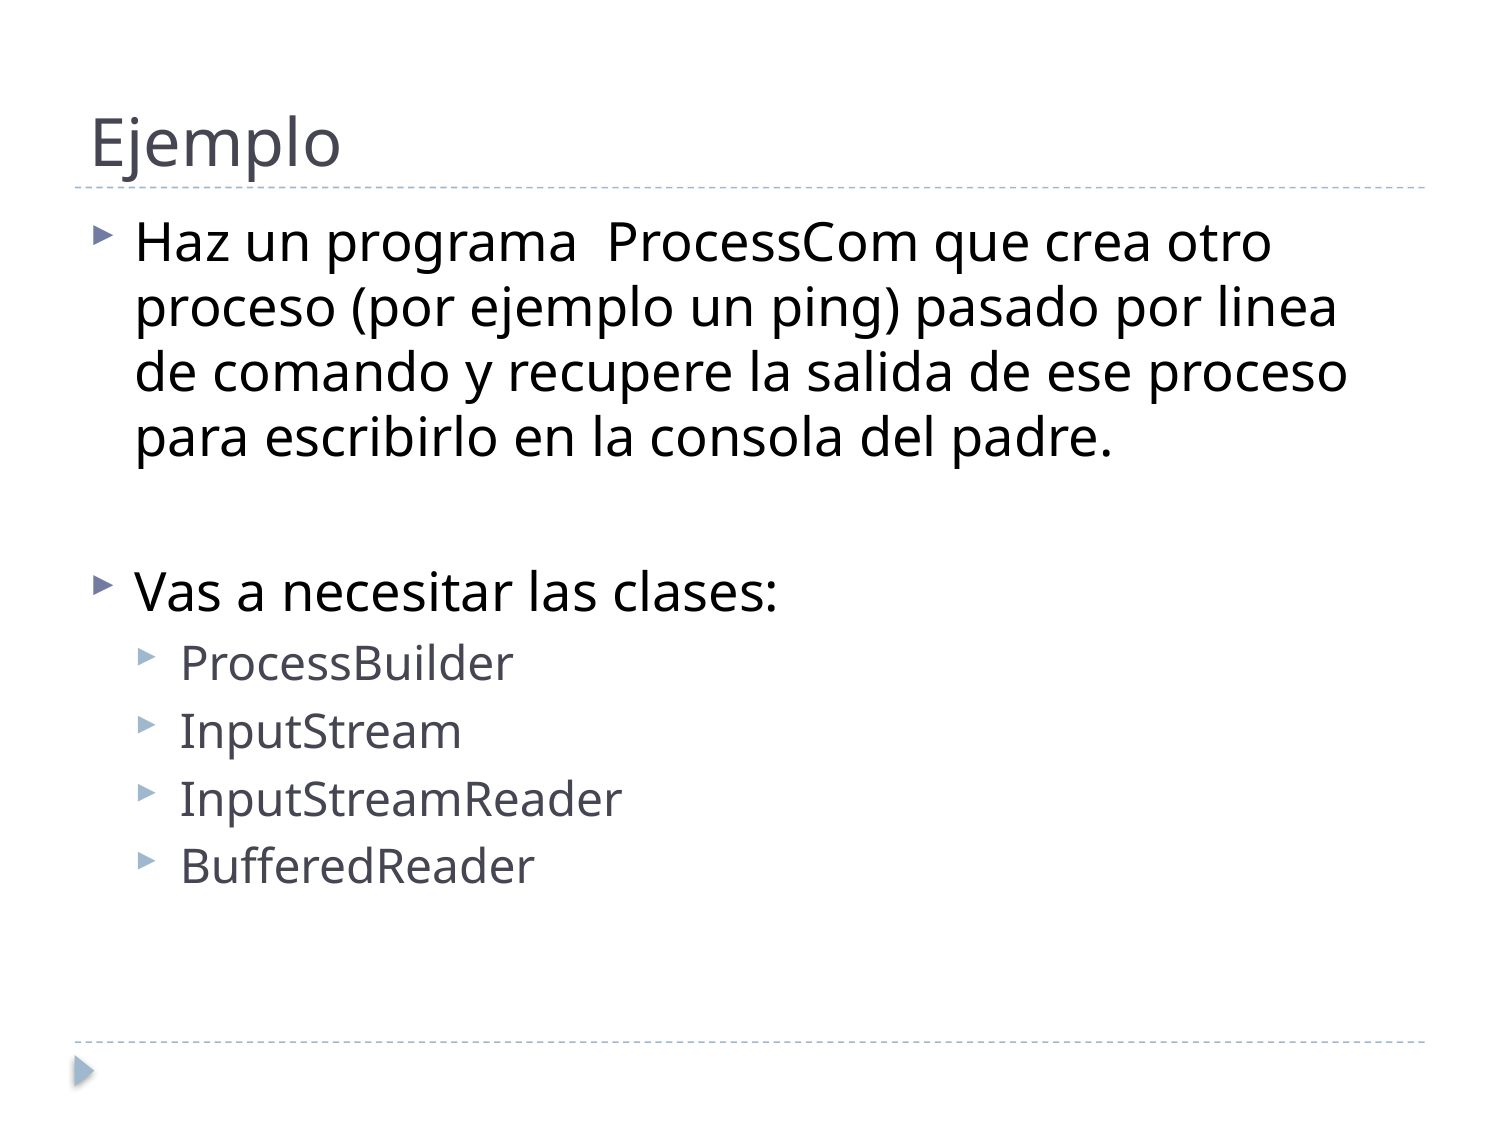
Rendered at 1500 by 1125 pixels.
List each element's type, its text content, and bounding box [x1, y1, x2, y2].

title Ejemplo [75, 24, 1425, 188]
list Haz un programa ProcessCom que crea otro proceso (por ejemplo un ping) pasado por linea de comando y recupere la salida de ese proceso para escribirlo en la consola del padre. Vas a necesitar las clases: ProcessBuilder InputStream InputStreamReader BufferedReader [75, 200, 1425, 1010]
